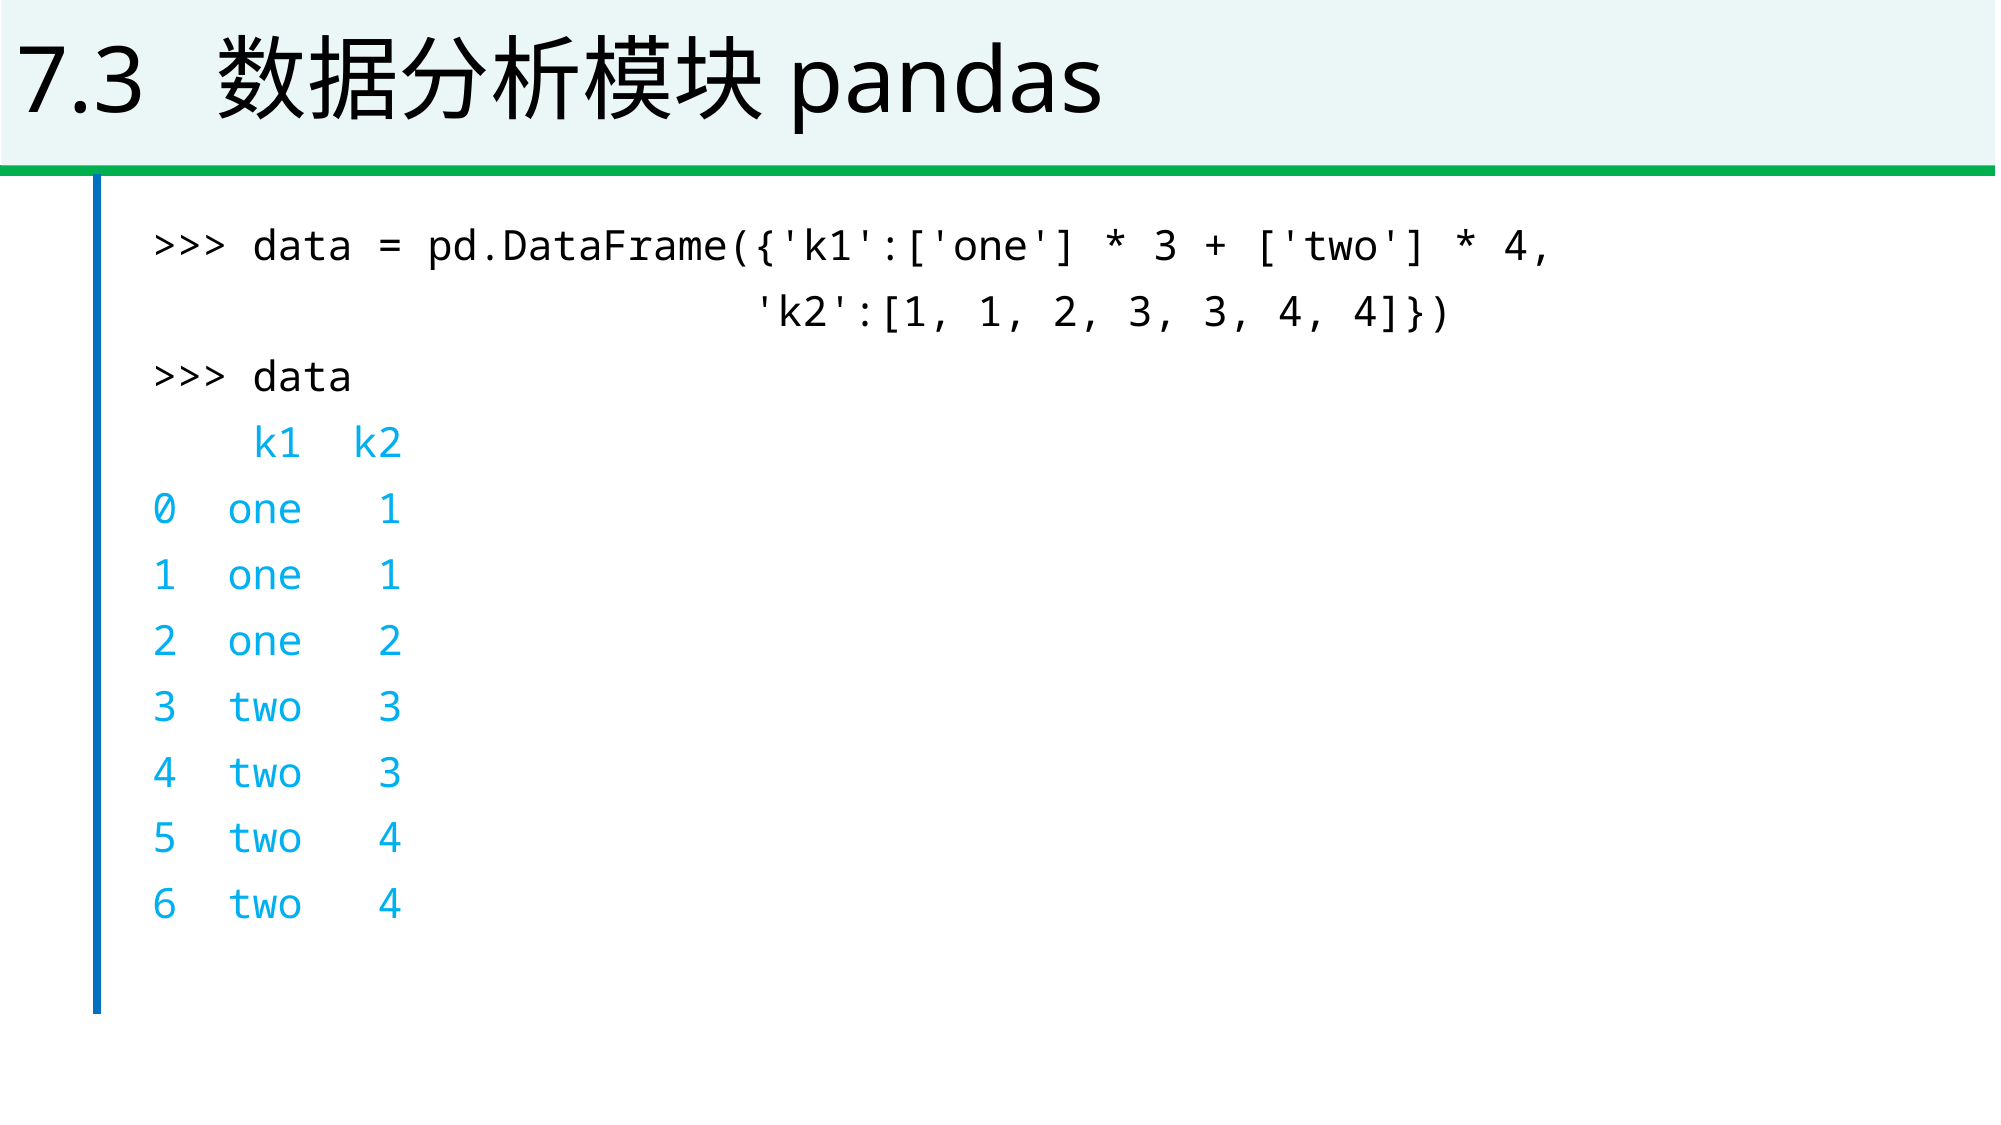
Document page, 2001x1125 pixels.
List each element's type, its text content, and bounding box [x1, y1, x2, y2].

title 7.3 数据分析模块pandas [1, 0, 1995, 166]
list >>> data = pd.DataFrame({'k1':['one'] * 3 + ['two'] * 4, 'k2':[1, 1, 2, 3, 3, 4, 4]}) >>> data k1 k2 0 one 1 1 one 1 2 one 2 3 two 3 4 two 3 5 two 4 6 two 4 [137, 216, 1863, 978]
